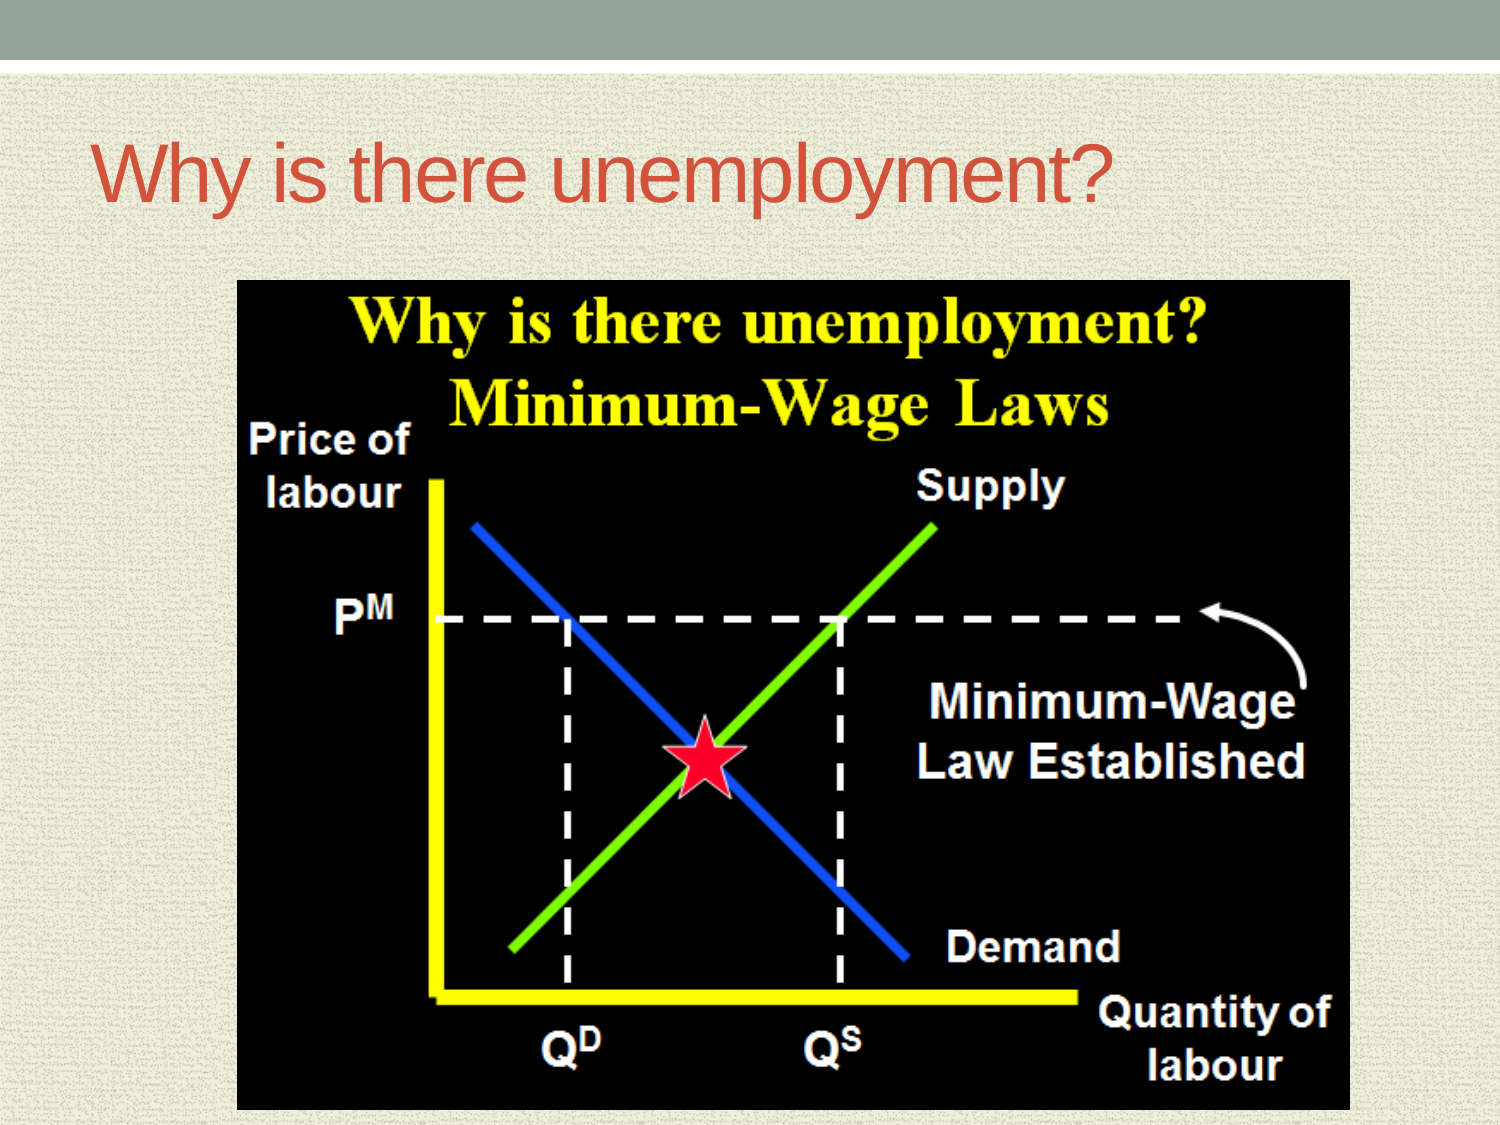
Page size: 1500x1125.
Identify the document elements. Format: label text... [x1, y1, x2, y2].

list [236, 279, 1351, 1111]
title Why is there unemployment? [75, 87, 1425, 250]
